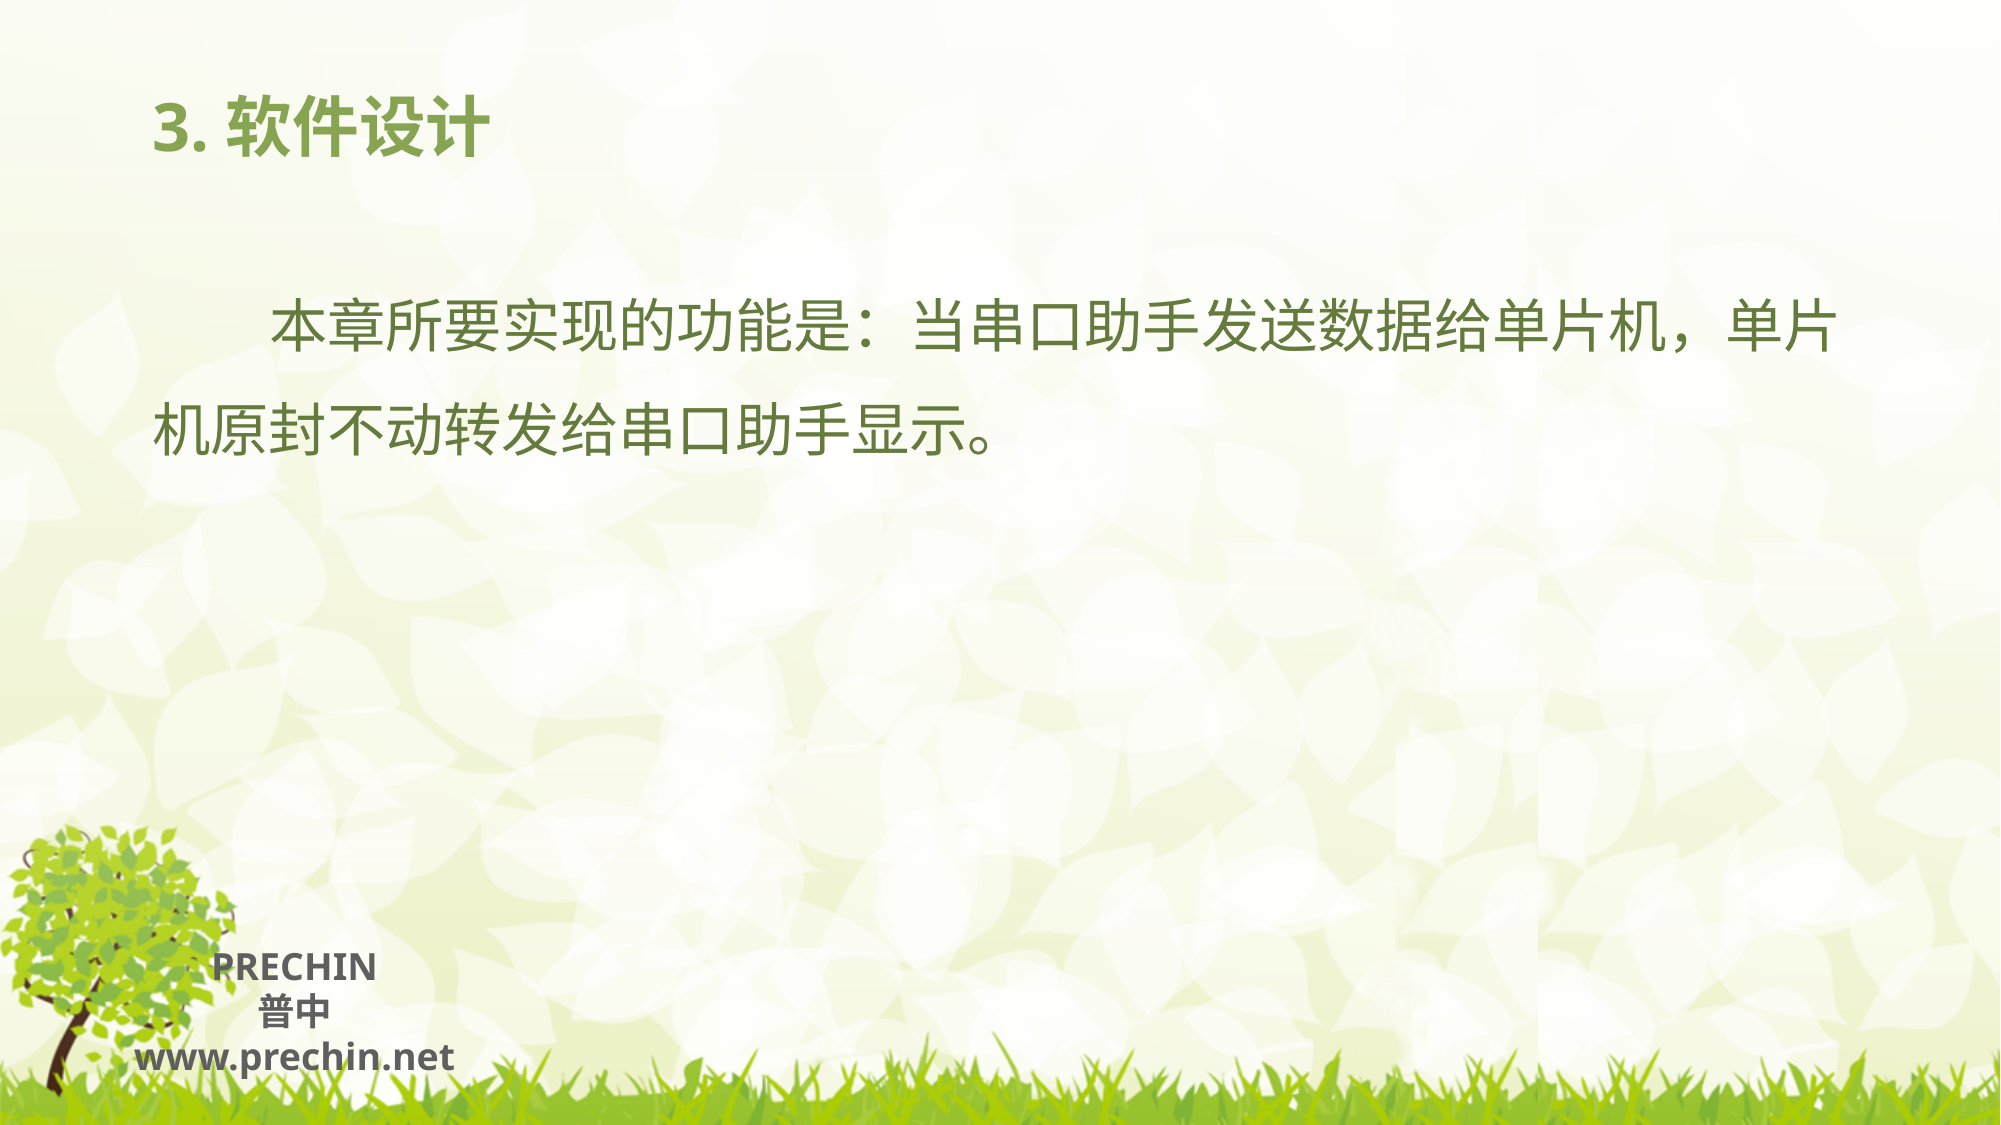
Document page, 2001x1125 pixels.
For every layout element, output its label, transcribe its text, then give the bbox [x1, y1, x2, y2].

picture [0, 0, 2001, 1125]
title 3.软件设计 [137, 59, 1863, 200]
list 本章所要实现的功能是：当串口助手发送数据给单片机，单片机原封不动转发给串口助手显示。 [137, 246, 1863, 1041]
